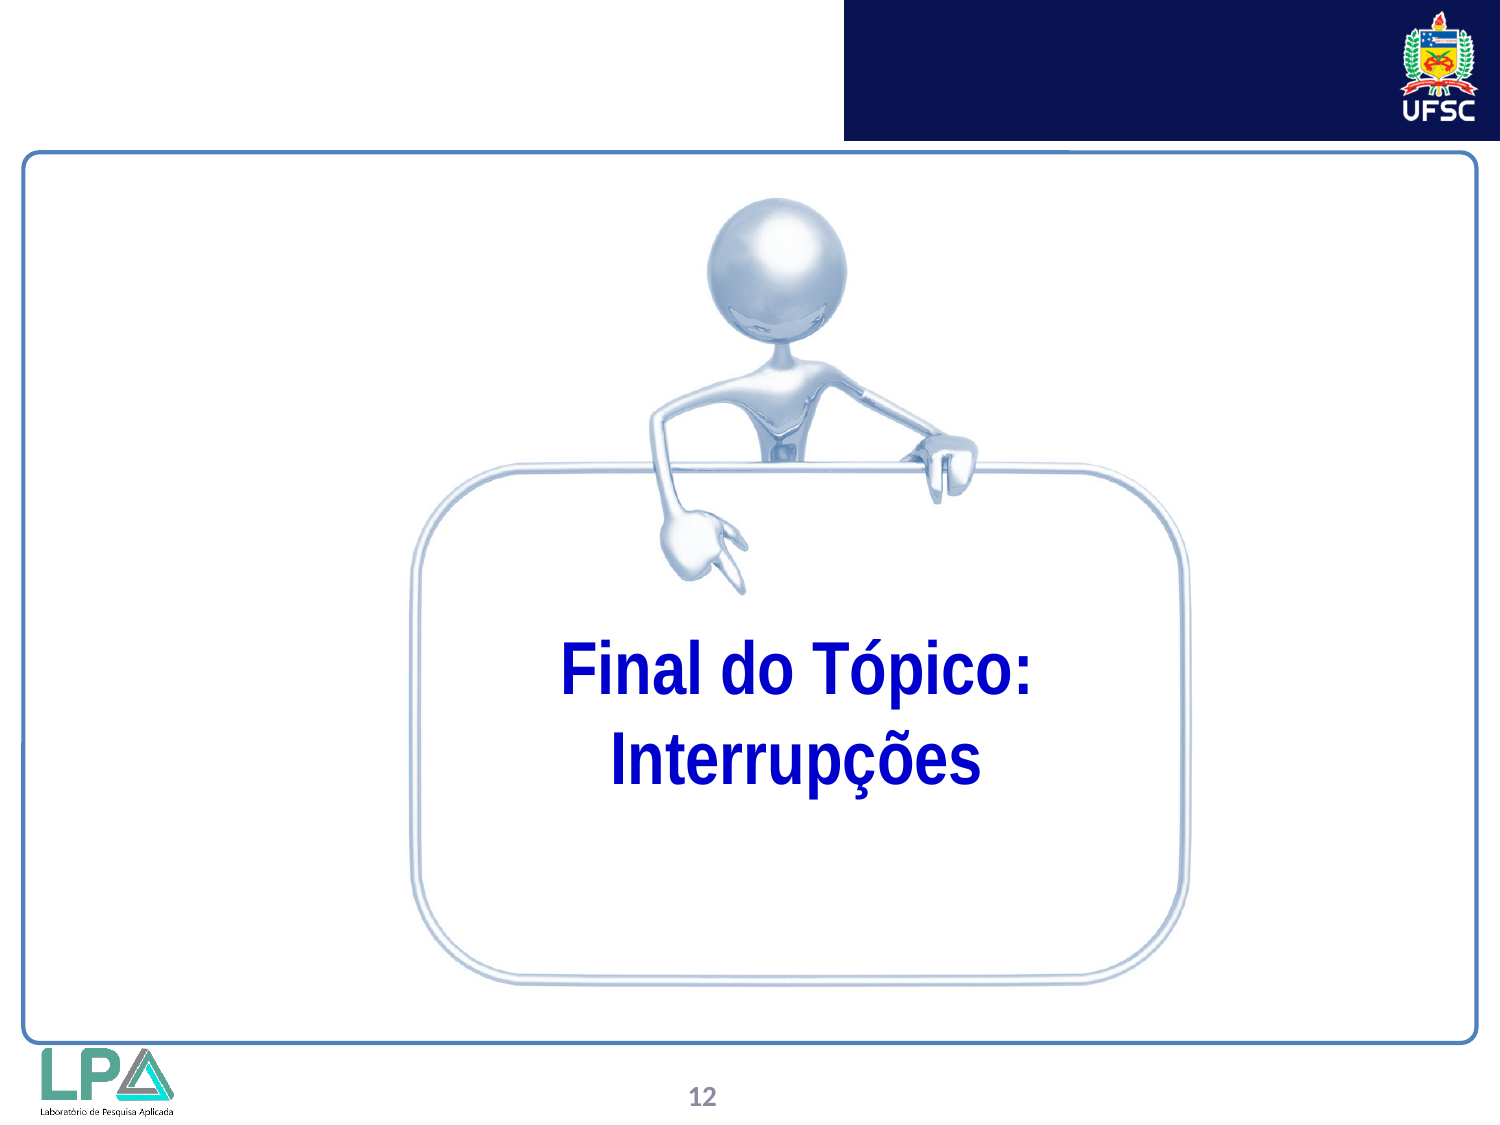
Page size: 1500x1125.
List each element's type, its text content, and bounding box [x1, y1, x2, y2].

picture [41, 1048, 174, 1117]
slide_number 12 [527, 1065, 878, 1125]
picture [844, 0, 1500, 141]
picture [371, 172, 1219, 1020]
